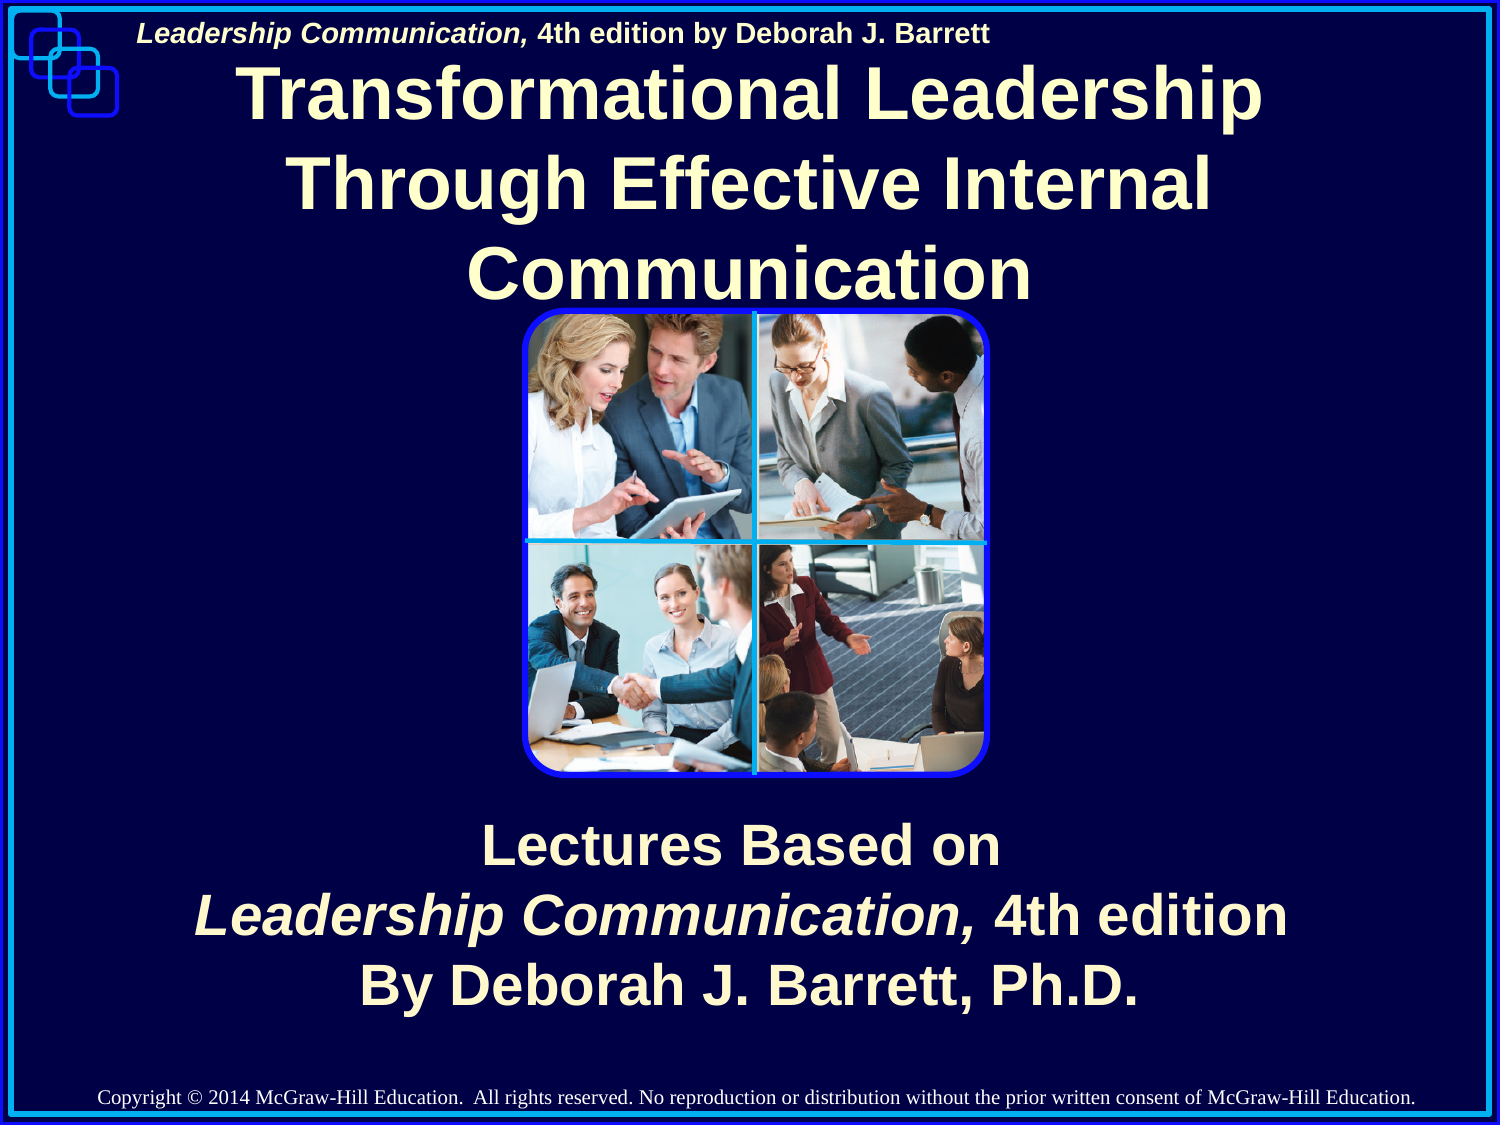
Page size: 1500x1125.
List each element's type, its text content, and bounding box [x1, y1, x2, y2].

text_box Lectures Based on Leadership Communication, 4th edition By Deborah J. Barrett, Ph.D. [174, 799, 1325, 1083]
text_box Copyright © 2014 McGraw-Hill Education. All rights reserved. No reproduction or distribution without the prior written consent of McGraw-Hill Education. [97, 1083, 1425, 1109]
text_box Transformational Leadership Through Effective Internal Communication [137, 37, 1363, 323]
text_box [524, 310, 988, 776]
